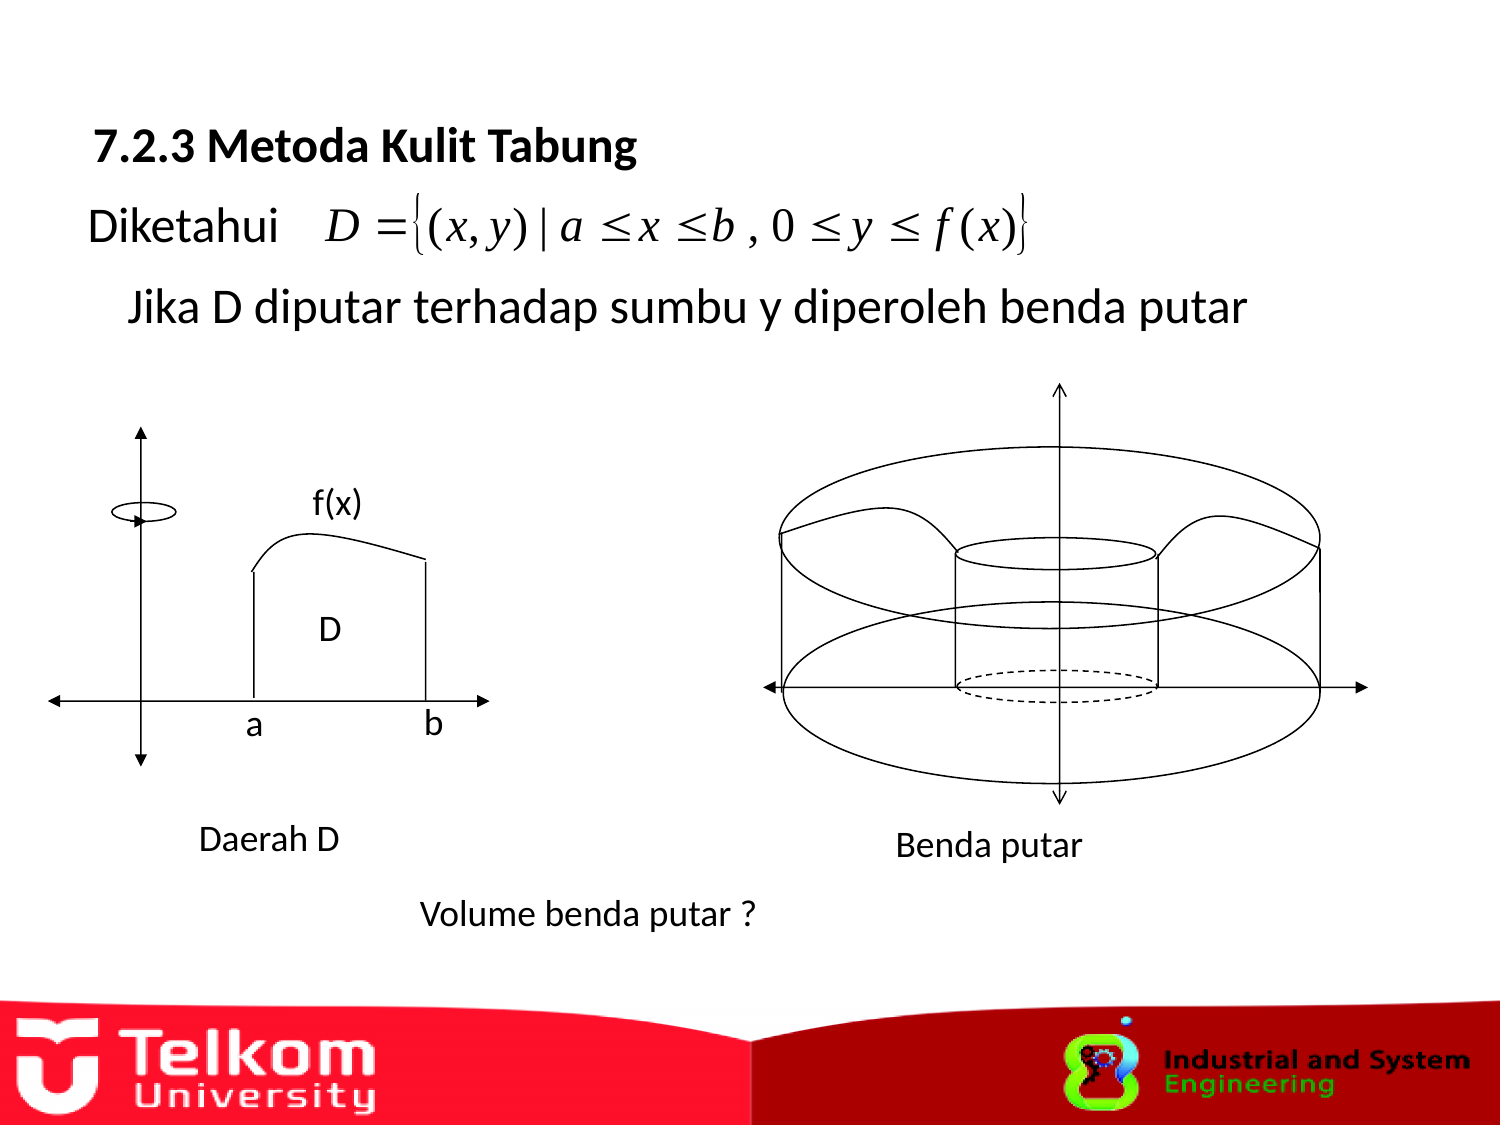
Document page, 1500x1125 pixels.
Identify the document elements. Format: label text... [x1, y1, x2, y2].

text_box 7.2.3 Metoda Kulit Tabung [78, 105, 653, 181]
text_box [763, 382, 1368, 805]
text_box [134, 426, 148, 501]
text_box [134, 702, 148, 767]
text_box [251, 533, 426, 572]
text_box a [230, 691, 279, 752]
text_box Benda putar [880, 812, 1099, 873]
text_box Daerah D [183, 806, 355, 867]
text_box Jika D diputar terhadap sumbu y diperoleh benda putar [112, 265, 1264, 341]
text_box b [409, 690, 459, 751]
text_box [316, 193, 1038, 262]
text_box D [303, 596, 357, 657]
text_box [111, 502, 176, 522]
text_box [459, 694, 490, 708]
text_box Diketahui [72, 185, 295, 260]
text_box Volume benda putar ? [405, 881, 773, 942]
text_box [47, 694, 230, 708]
picture [0, 999, 1500, 1125]
text_box f(x) [297, 470, 378, 530]
